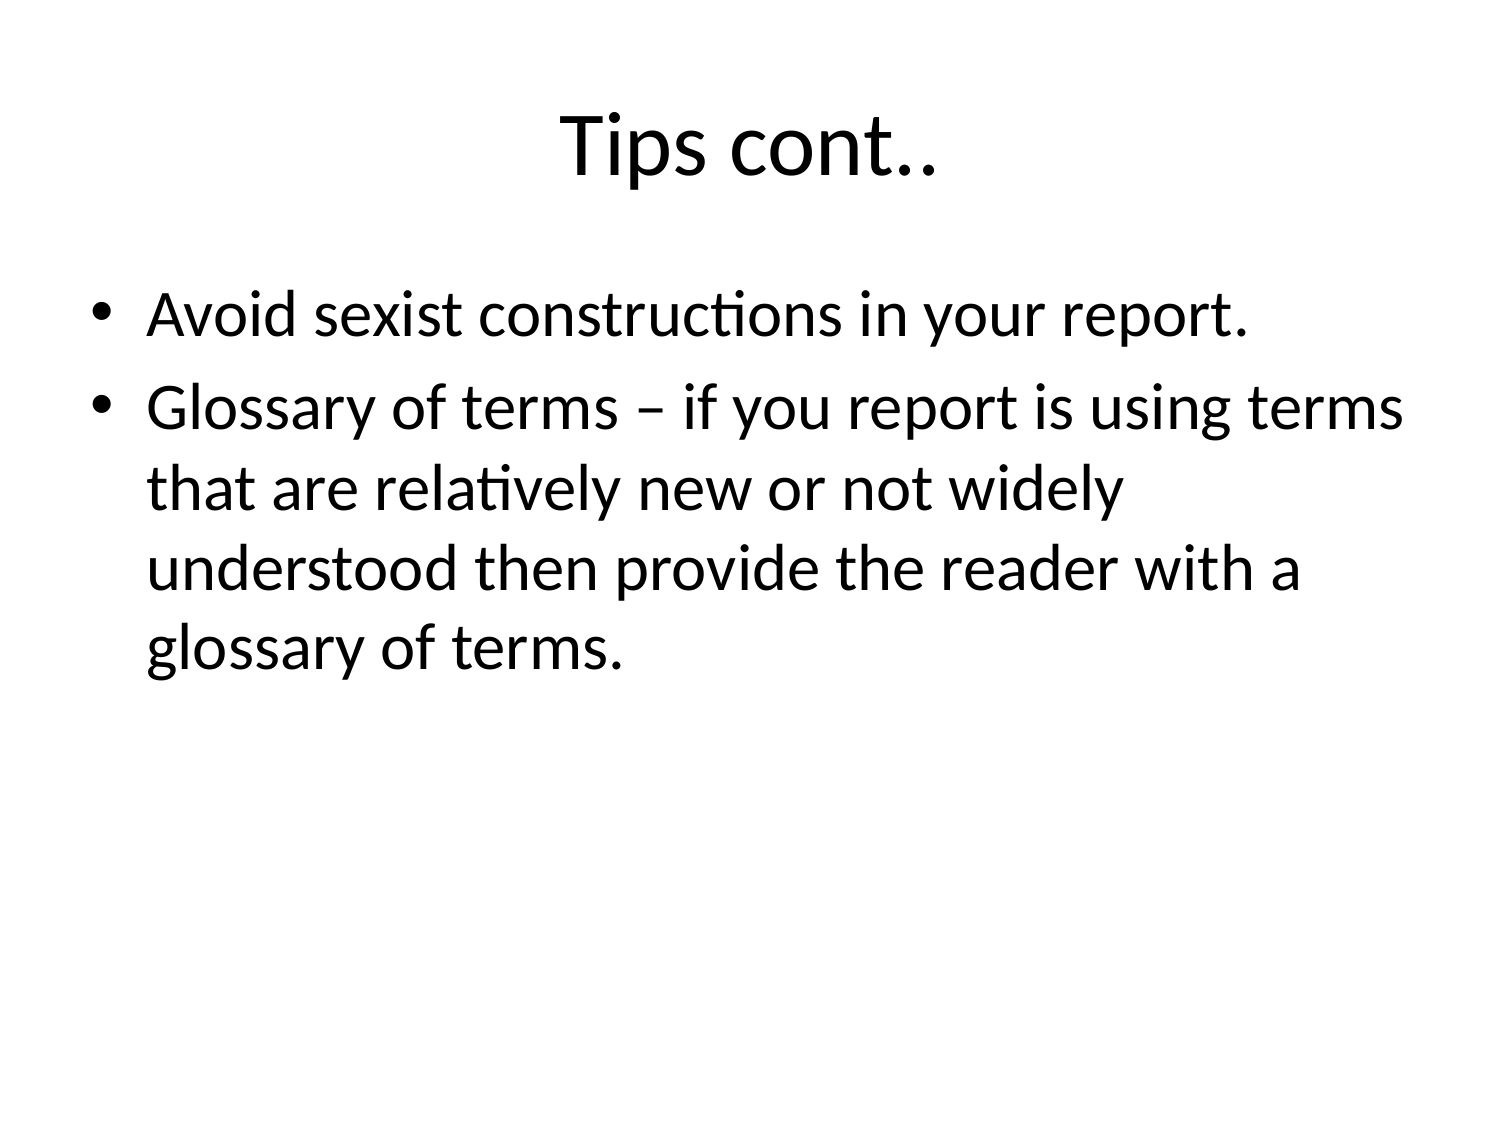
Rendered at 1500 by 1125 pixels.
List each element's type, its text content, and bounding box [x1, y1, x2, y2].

title Tips cont.. [75, 45, 1425, 233]
list Avoid sexist constructions in your report. Glossary of terms – if you report is using terms that are relatively new or not widely understood then provide the reader with a glossary of terms. [75, 262, 1425, 1005]
